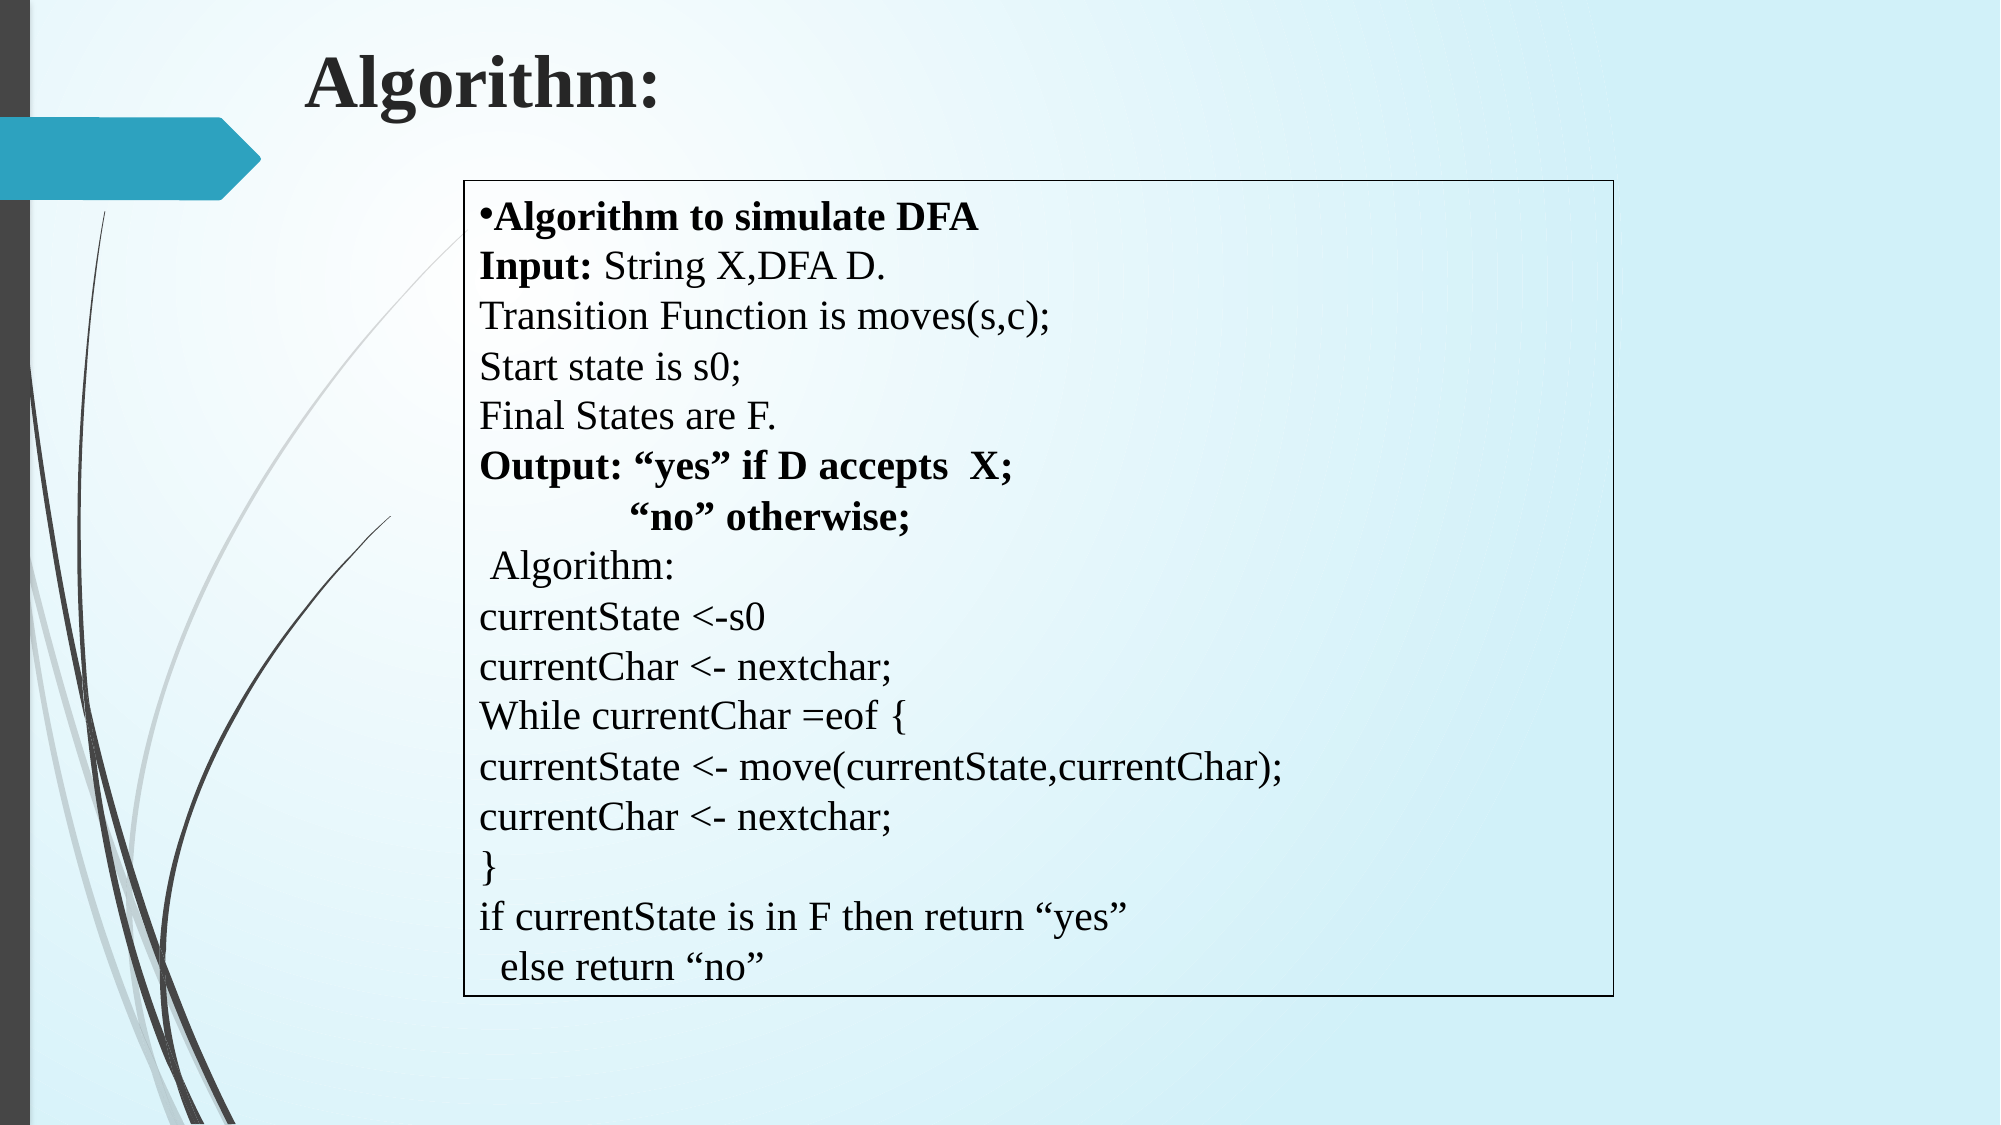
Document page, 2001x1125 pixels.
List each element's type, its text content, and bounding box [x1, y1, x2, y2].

title Algorithm: [289, 24, 1752, 235]
list Algorithm to simulate DFA Input: String X,DFA D. Transition Function is moves(s,c); Start state is s0; Final States are F. Output: “yes” if D accepts X; “no” otherwise; Algorithm: currentState <-s0 currentChar <- nextchar; While currentChar =eof { currentState <- move(currentState,currentChar); currentChar <- nextchar; } if currentState is in F then return “yes” else return “no” [464, 180, 1614, 997]
